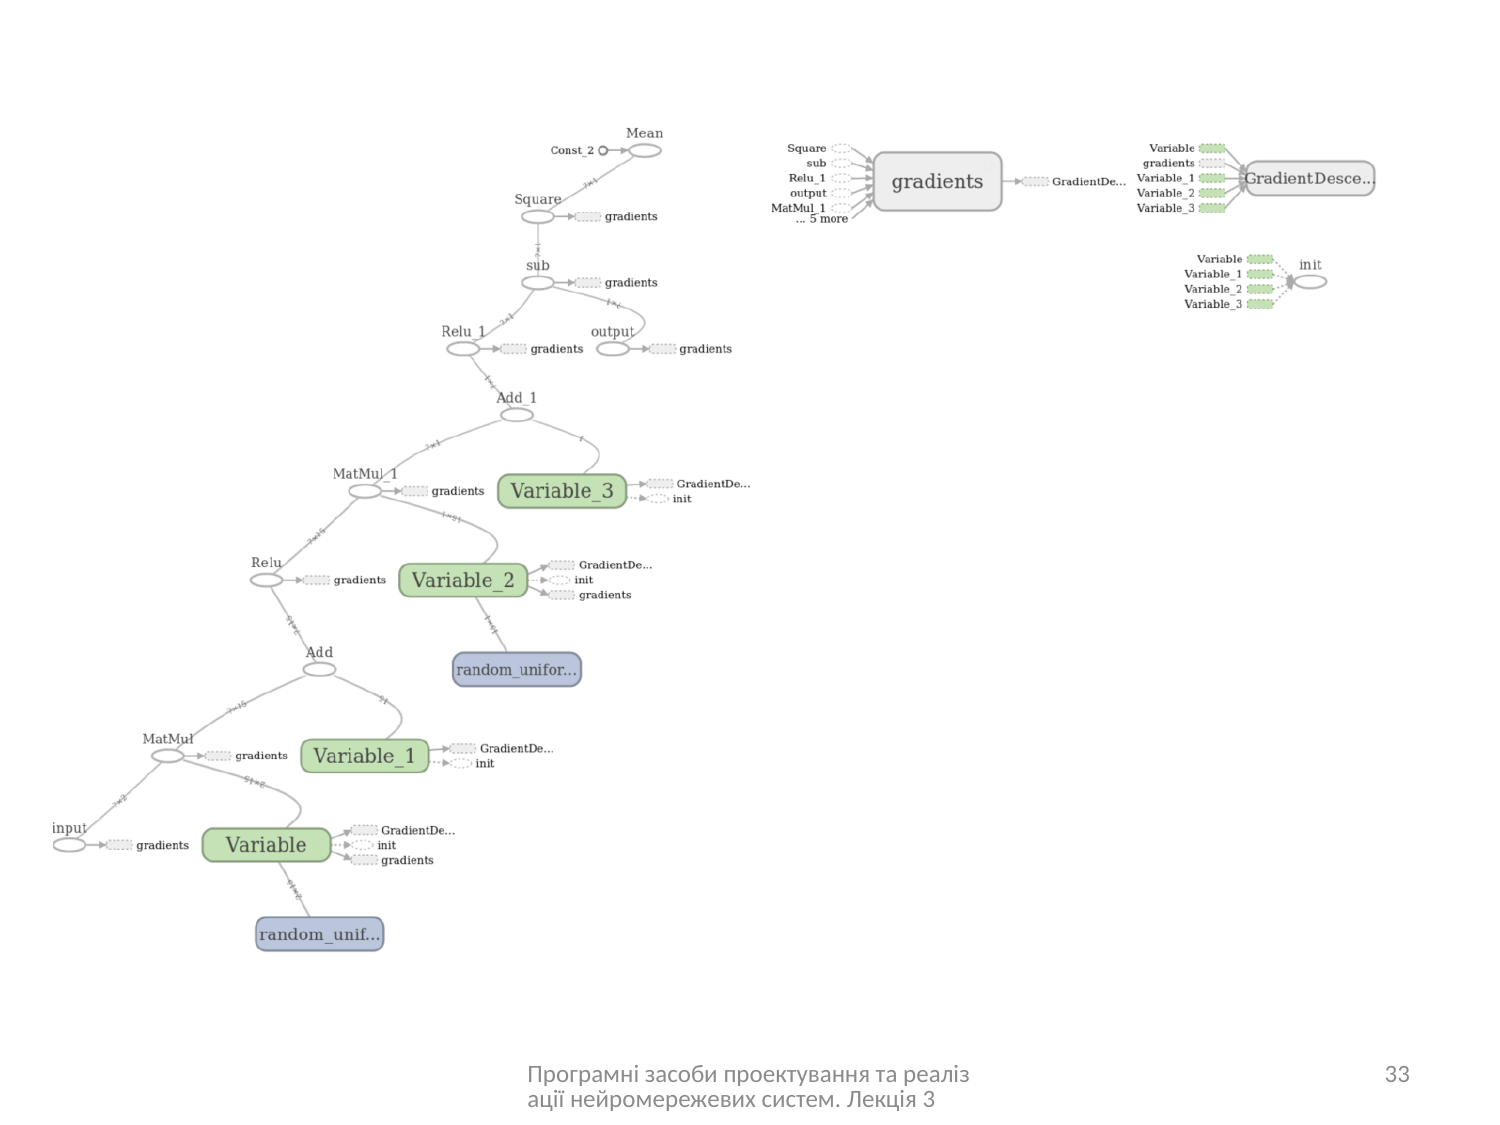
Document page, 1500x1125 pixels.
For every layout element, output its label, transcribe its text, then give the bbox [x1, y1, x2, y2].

picture [52, 101, 1459, 1012]
slide_number 33 [1074, 1042, 1425, 1103]
footer Програмні засоби проектування та реалізації нейромережевих систем. Лекція 3 [512, 1042, 988, 1103]
